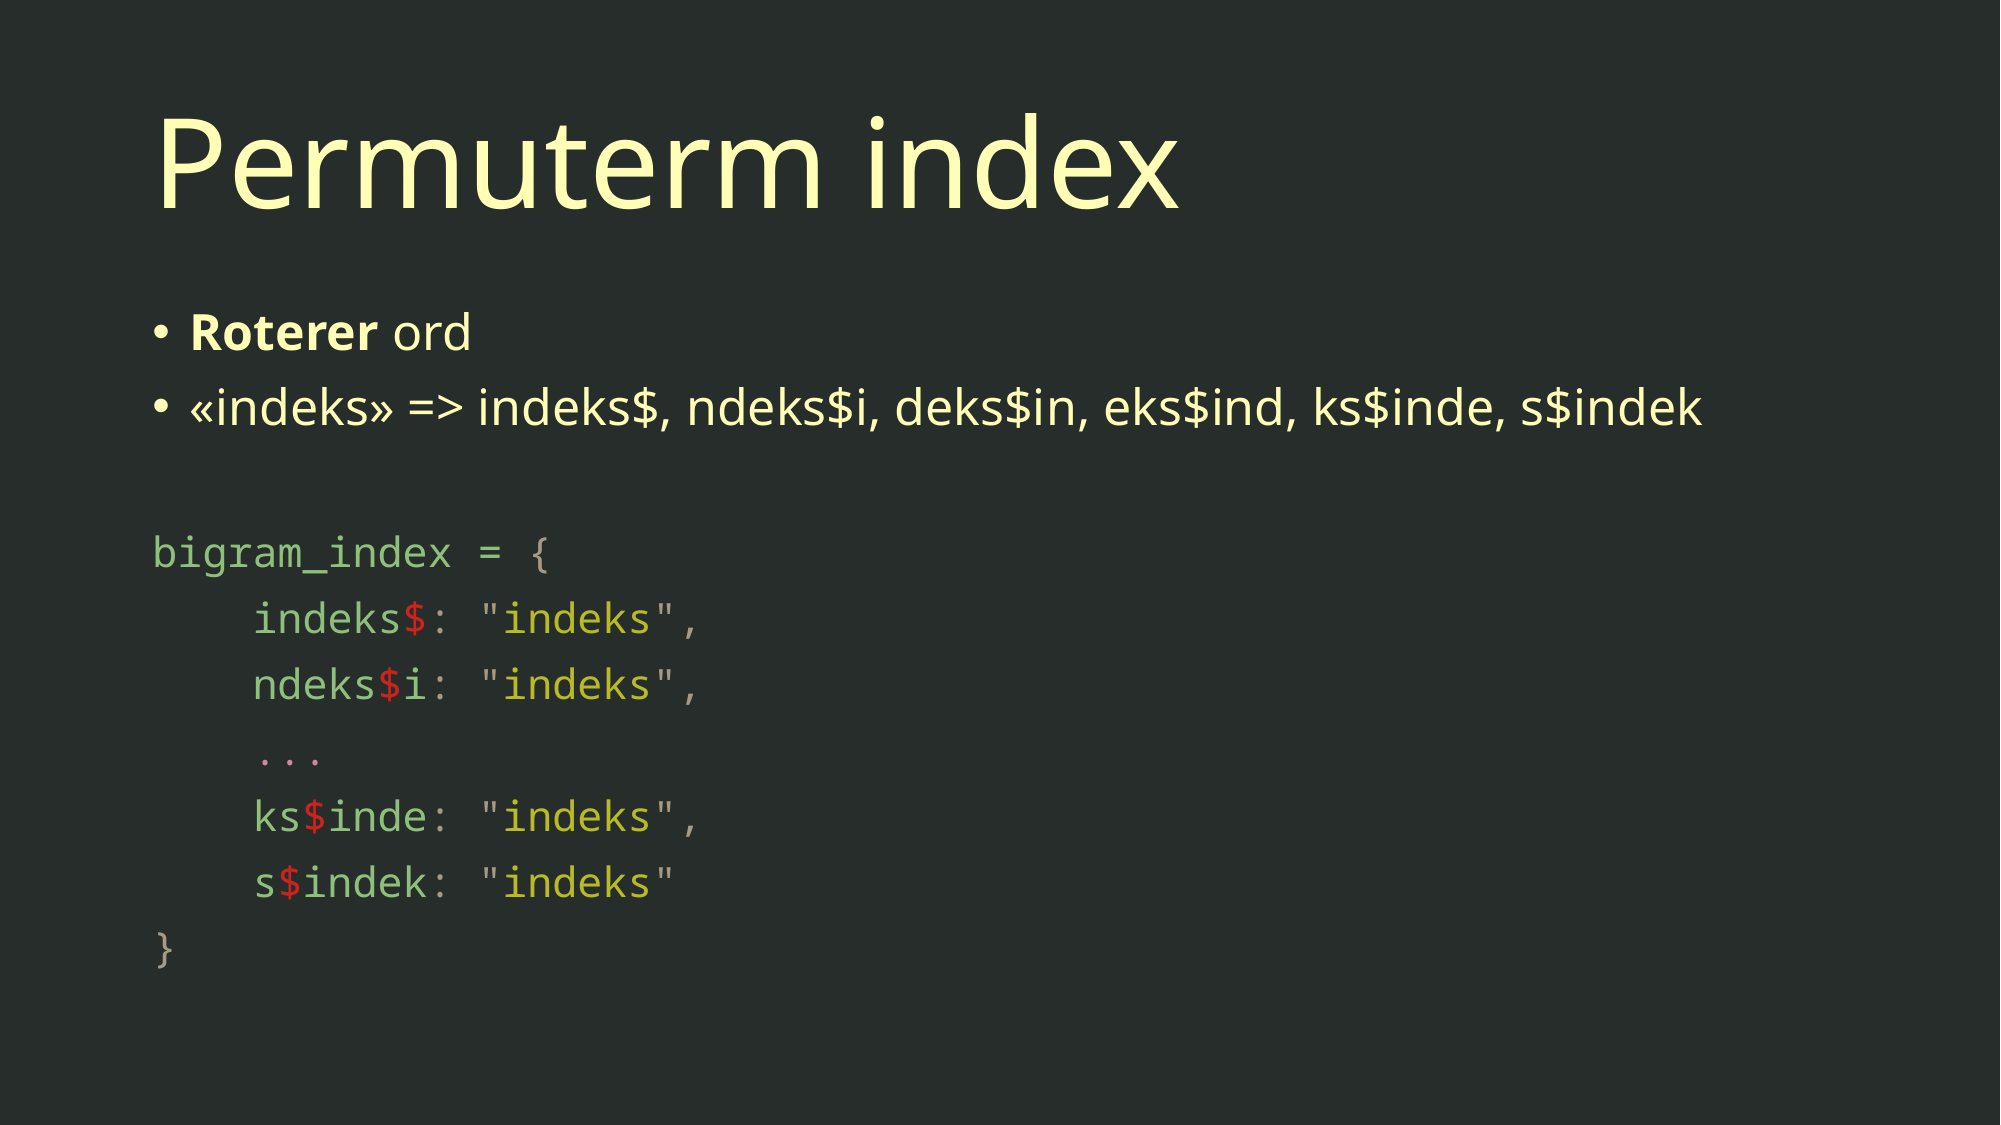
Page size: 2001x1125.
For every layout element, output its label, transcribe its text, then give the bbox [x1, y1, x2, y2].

list Roterer ord «indeks» => indeks$, ndeks$i, deks$in, eks$ind, ks$inde, s$indek bigram_index = { indeks$: "indeks", ndeks$i: "indeks", ... ks$inde: "indeks", s$indek: "indeks" } [137, 299, 1863, 1125]
title Permuterm index [137, 59, 1863, 278]
